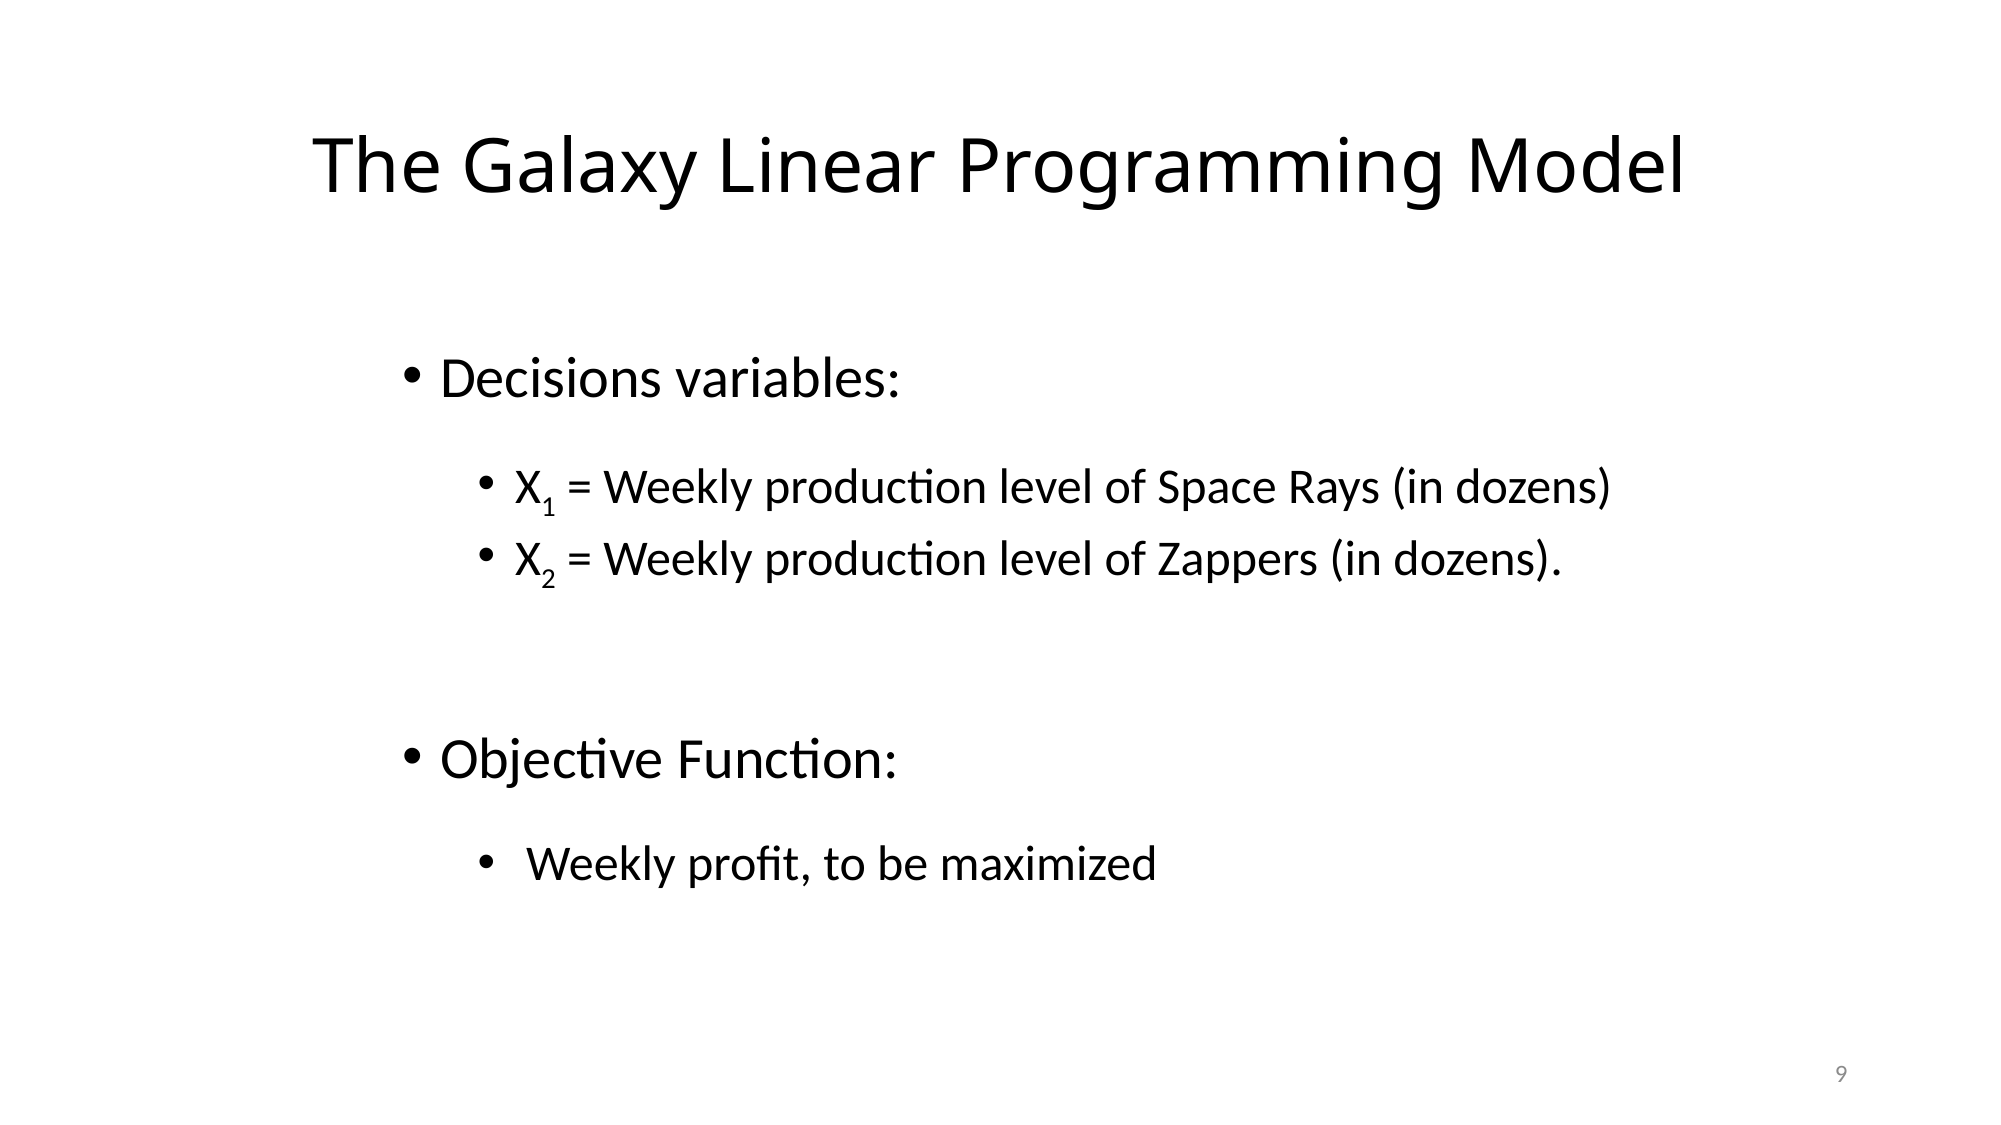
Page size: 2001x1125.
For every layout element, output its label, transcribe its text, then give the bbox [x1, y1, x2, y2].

slide_number 9 [1412, 1042, 1863, 1103]
title The Galaxy Linear Programming Model [137, 59, 1863, 278]
list Decisions variables: X1 = Weekly production level of Space Rays (in dozens) X2 = Weekly production level of Zappers (in dozens). Objective Function: Weekly profit, to be maximized [387, 324, 1732, 963]
